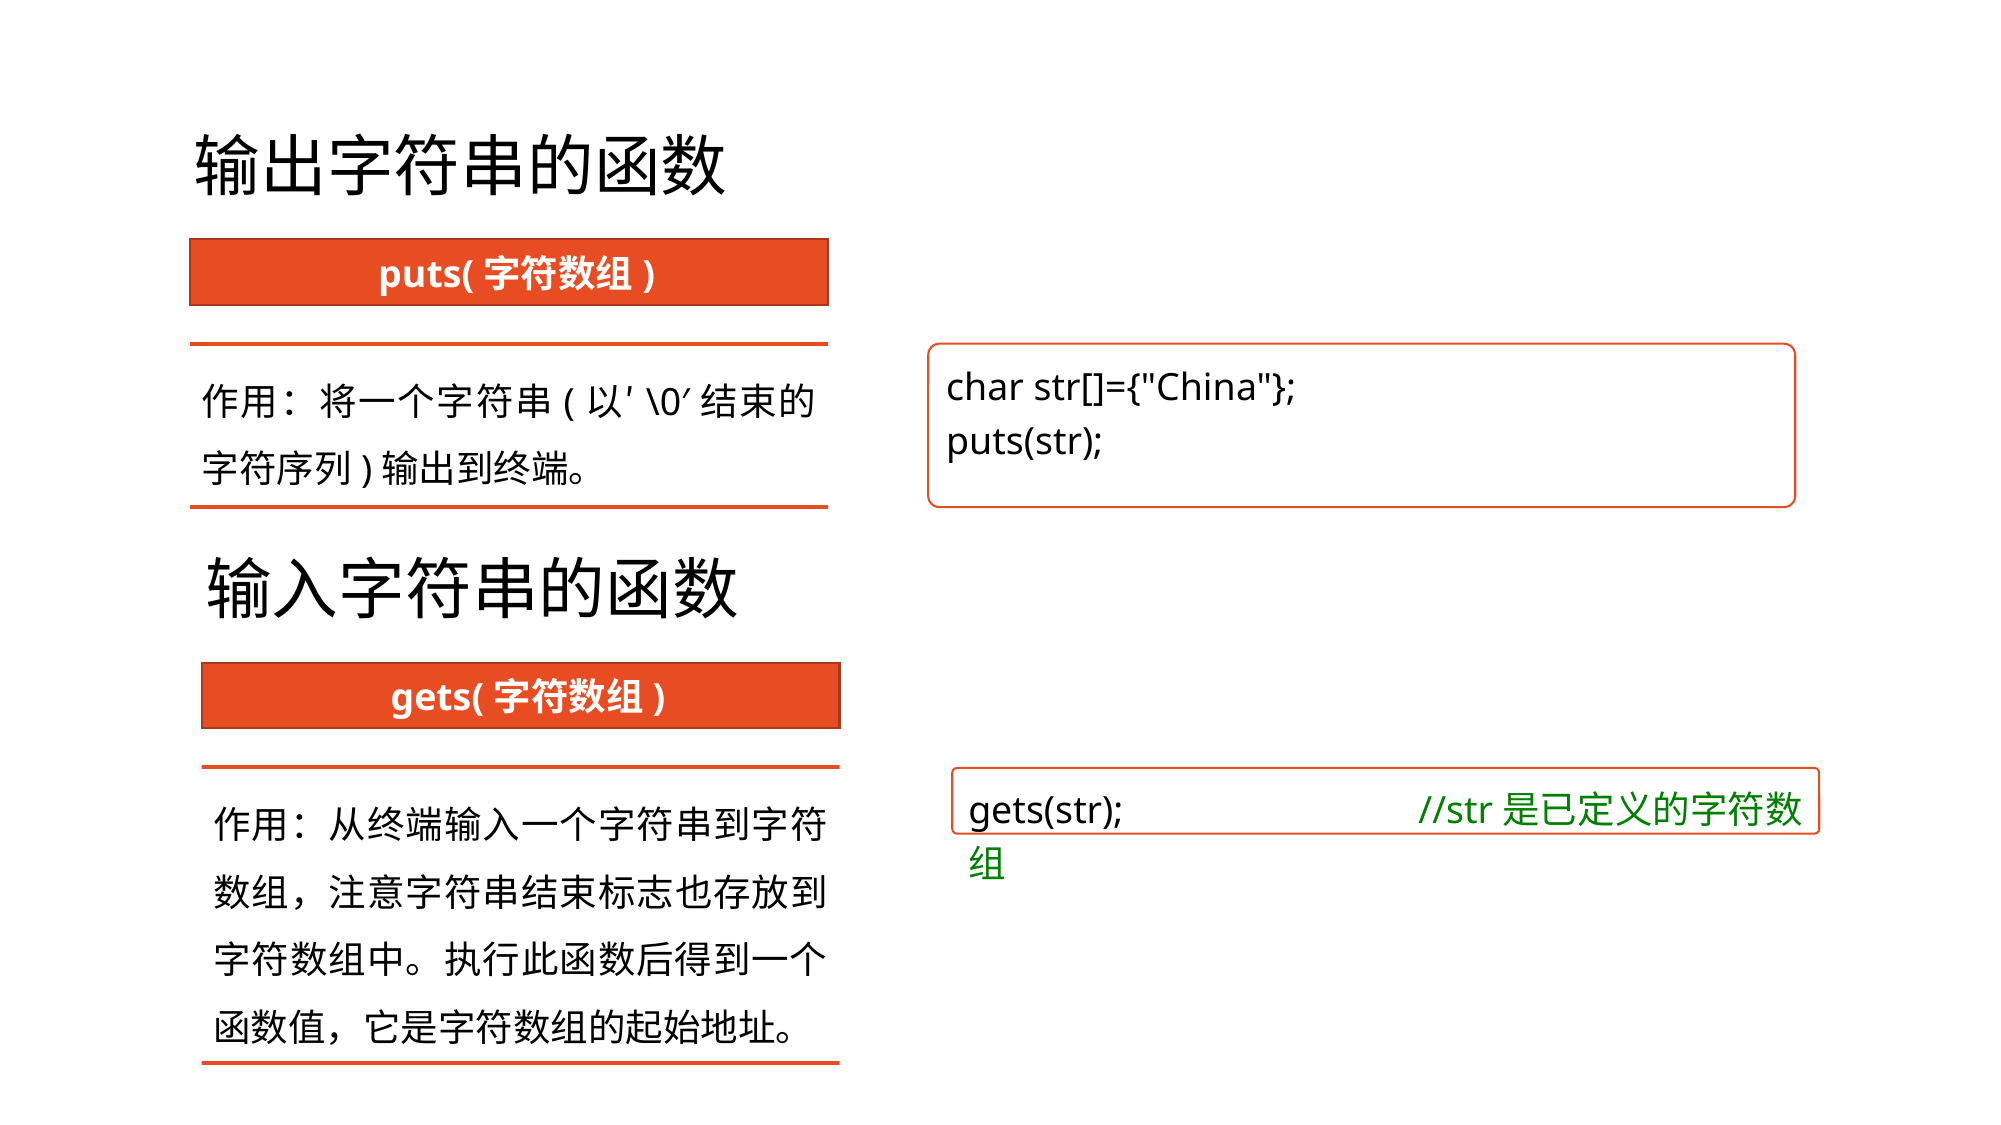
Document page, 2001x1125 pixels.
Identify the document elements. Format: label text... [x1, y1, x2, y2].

title 输出字符串的函数 [178, 60, 1151, 278]
text_box char str[]={"China"}; puts(str); [927, 342, 1797, 509]
text_box gets(str); //str是已定义的字符数组 [951, 766, 1821, 835]
text_box puts(字符数组) [189, 238, 829, 306]
text_box 输入字符串的函数 [190, 483, 1162, 702]
